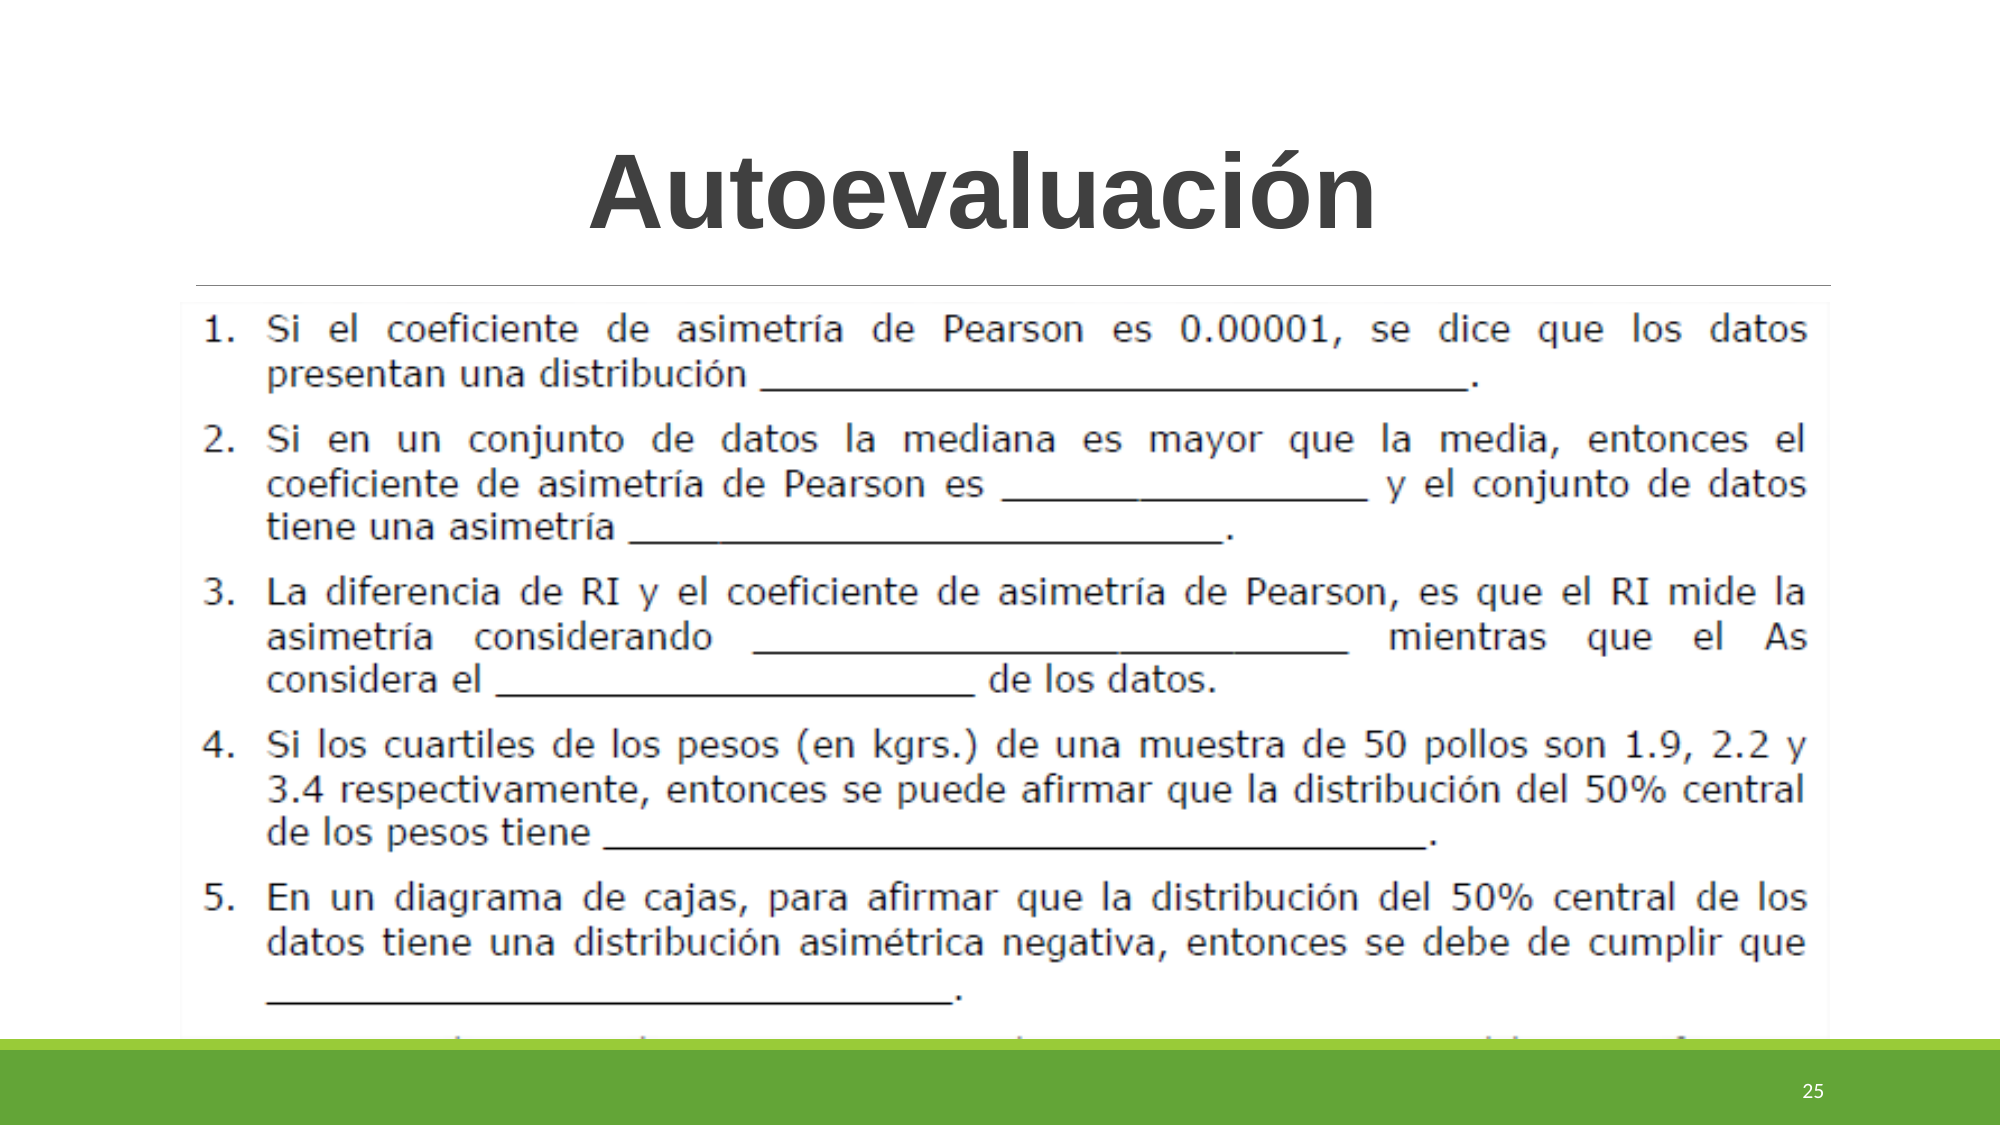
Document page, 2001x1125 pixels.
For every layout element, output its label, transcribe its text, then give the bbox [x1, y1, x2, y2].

slide_number 25 [1624, 1059, 1840, 1120]
picture [179, 302, 1831, 1039]
text_box Autoevaluación [211, 129, 1732, 263]
